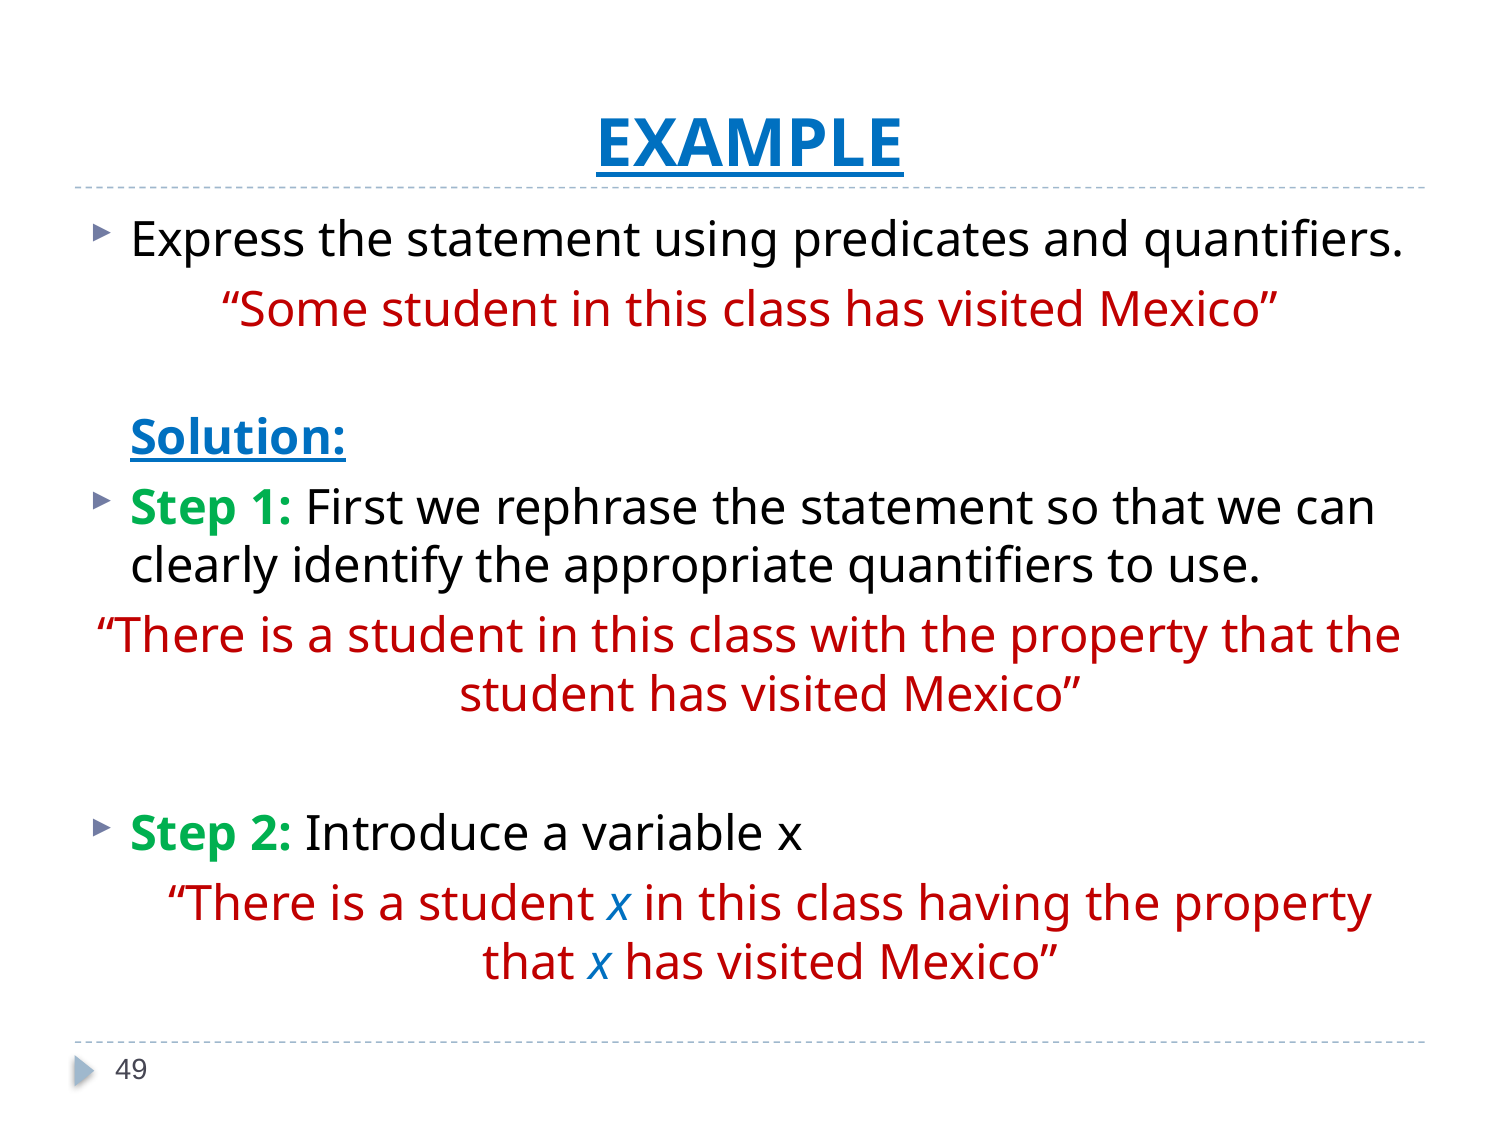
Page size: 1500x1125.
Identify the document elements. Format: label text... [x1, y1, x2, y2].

list Express the statement using predicates and quantifiers. “Some student in this class has visited Mexico” Solution: Step 1: First we rephrase the statement so that we can clearly identify the appropriate quantifiers to use. “There is a student in this class with the property that the student has visited Mexico” Step 2: Introduce a variable x “There is a student x in this class having the property that x has visited Mexico” [75, 200, 1425, 1010]
slide_number 49 [100, 1042, 426, 1103]
title EXAMPLE [75, 24, 1425, 188]
